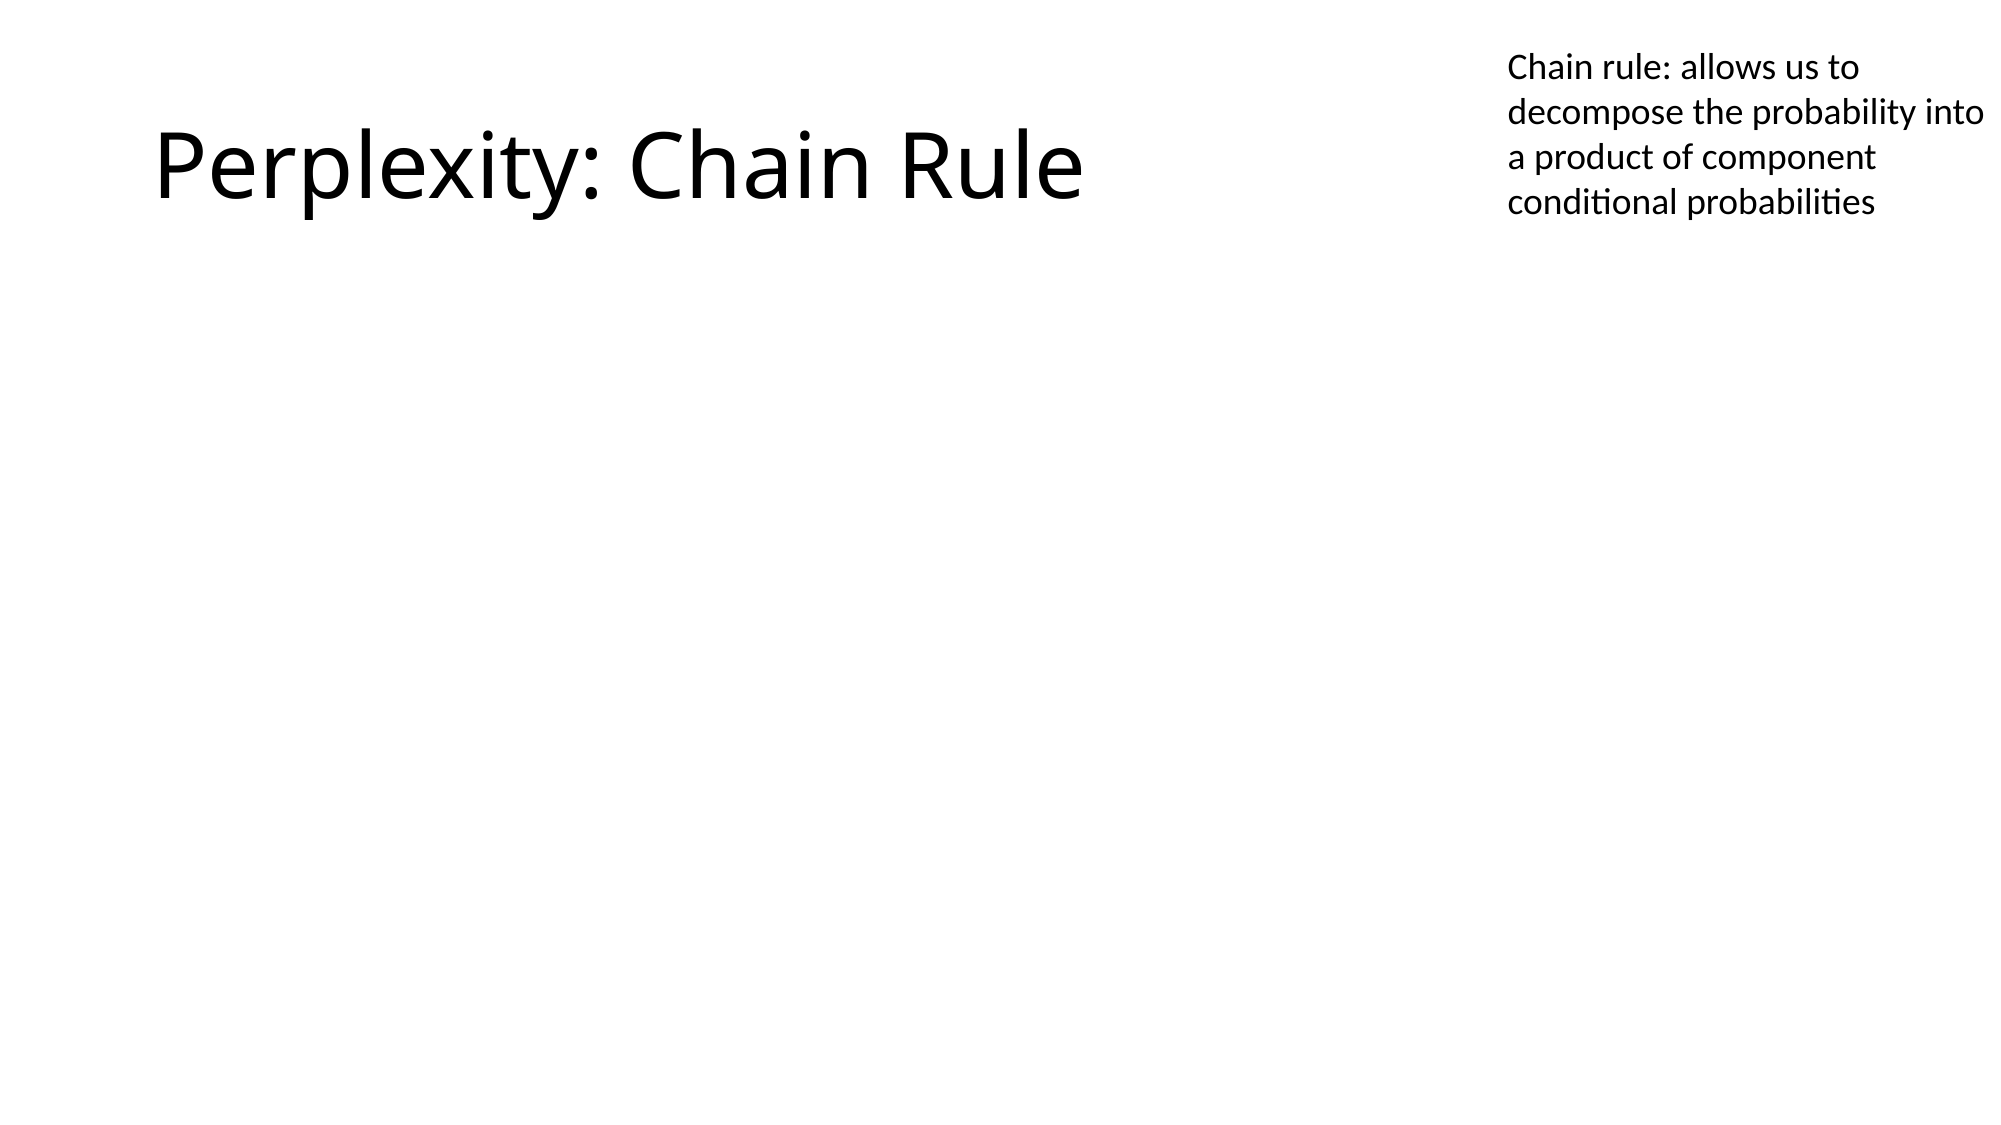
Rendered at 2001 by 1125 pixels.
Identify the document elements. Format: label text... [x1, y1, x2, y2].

text_box Chain rule: allows us to decompose the probability into a product of component conditional probabilities [1492, 34, 2000, 275]
title Perplexity: Chain Rule [137, 59, 1863, 278]
